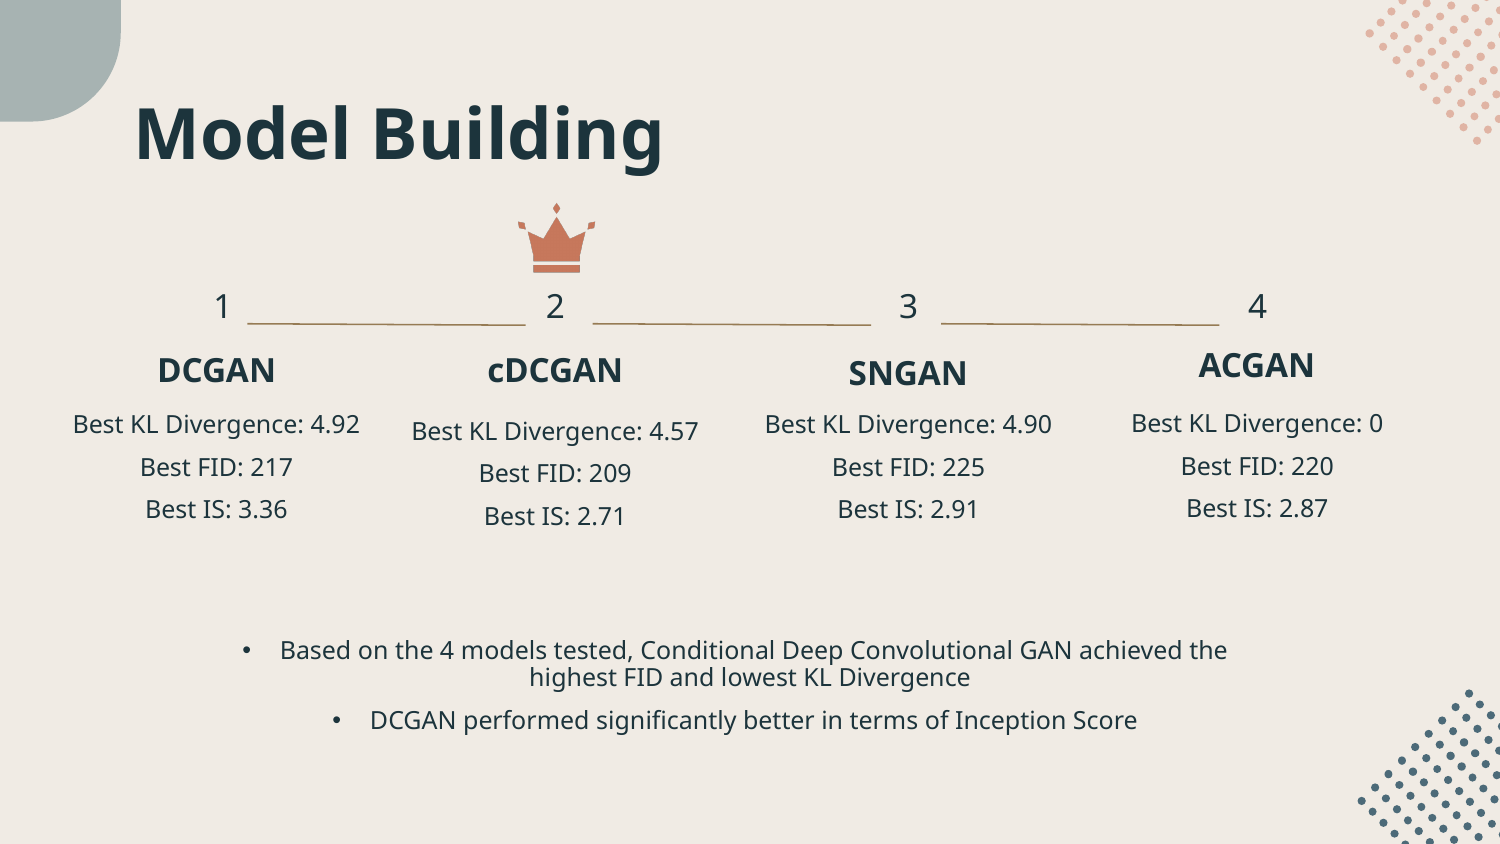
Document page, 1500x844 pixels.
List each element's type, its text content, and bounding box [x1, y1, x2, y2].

text_box Based on the 4 models tested, Conditional Deep Convolutional GAN achieved the highest FID and lowest KL Divergence DCGAN performed significantly better in terms of Inception Score [222, 630, 1278, 768]
list Best KL Divergence: 4.92 Best FID: 217 Best IS: 3.36 [46, 404, 387, 577]
picture [512, 193, 601, 283]
text_box 1 [144, 281, 301, 347]
text_box ACGAN [1163, 341, 1351, 405]
list DCGAN [138, 346, 295, 411]
title Model Building [118, 90, 1382, 196]
list cDCGAN [438, 346, 673, 411]
text_box 2 [477, 281, 634, 347]
text_box 4 [1179, 281, 1336, 347]
list SNGAN [799, 349, 1017, 414]
text_box Best KL Divergence: 0 Best FID: 220 Best IS: 2.87 [1065, 403, 1450, 541]
list Best KL Divergence: 4.57 Best FID: 209 Best IS: 2.71 [394, 411, 717, 549]
text_box 3 [830, 281, 987, 347]
list Best KL Divergence: 4.90 Best FID: 225 Best IS: 2.91 [722, 404, 1065, 541]
